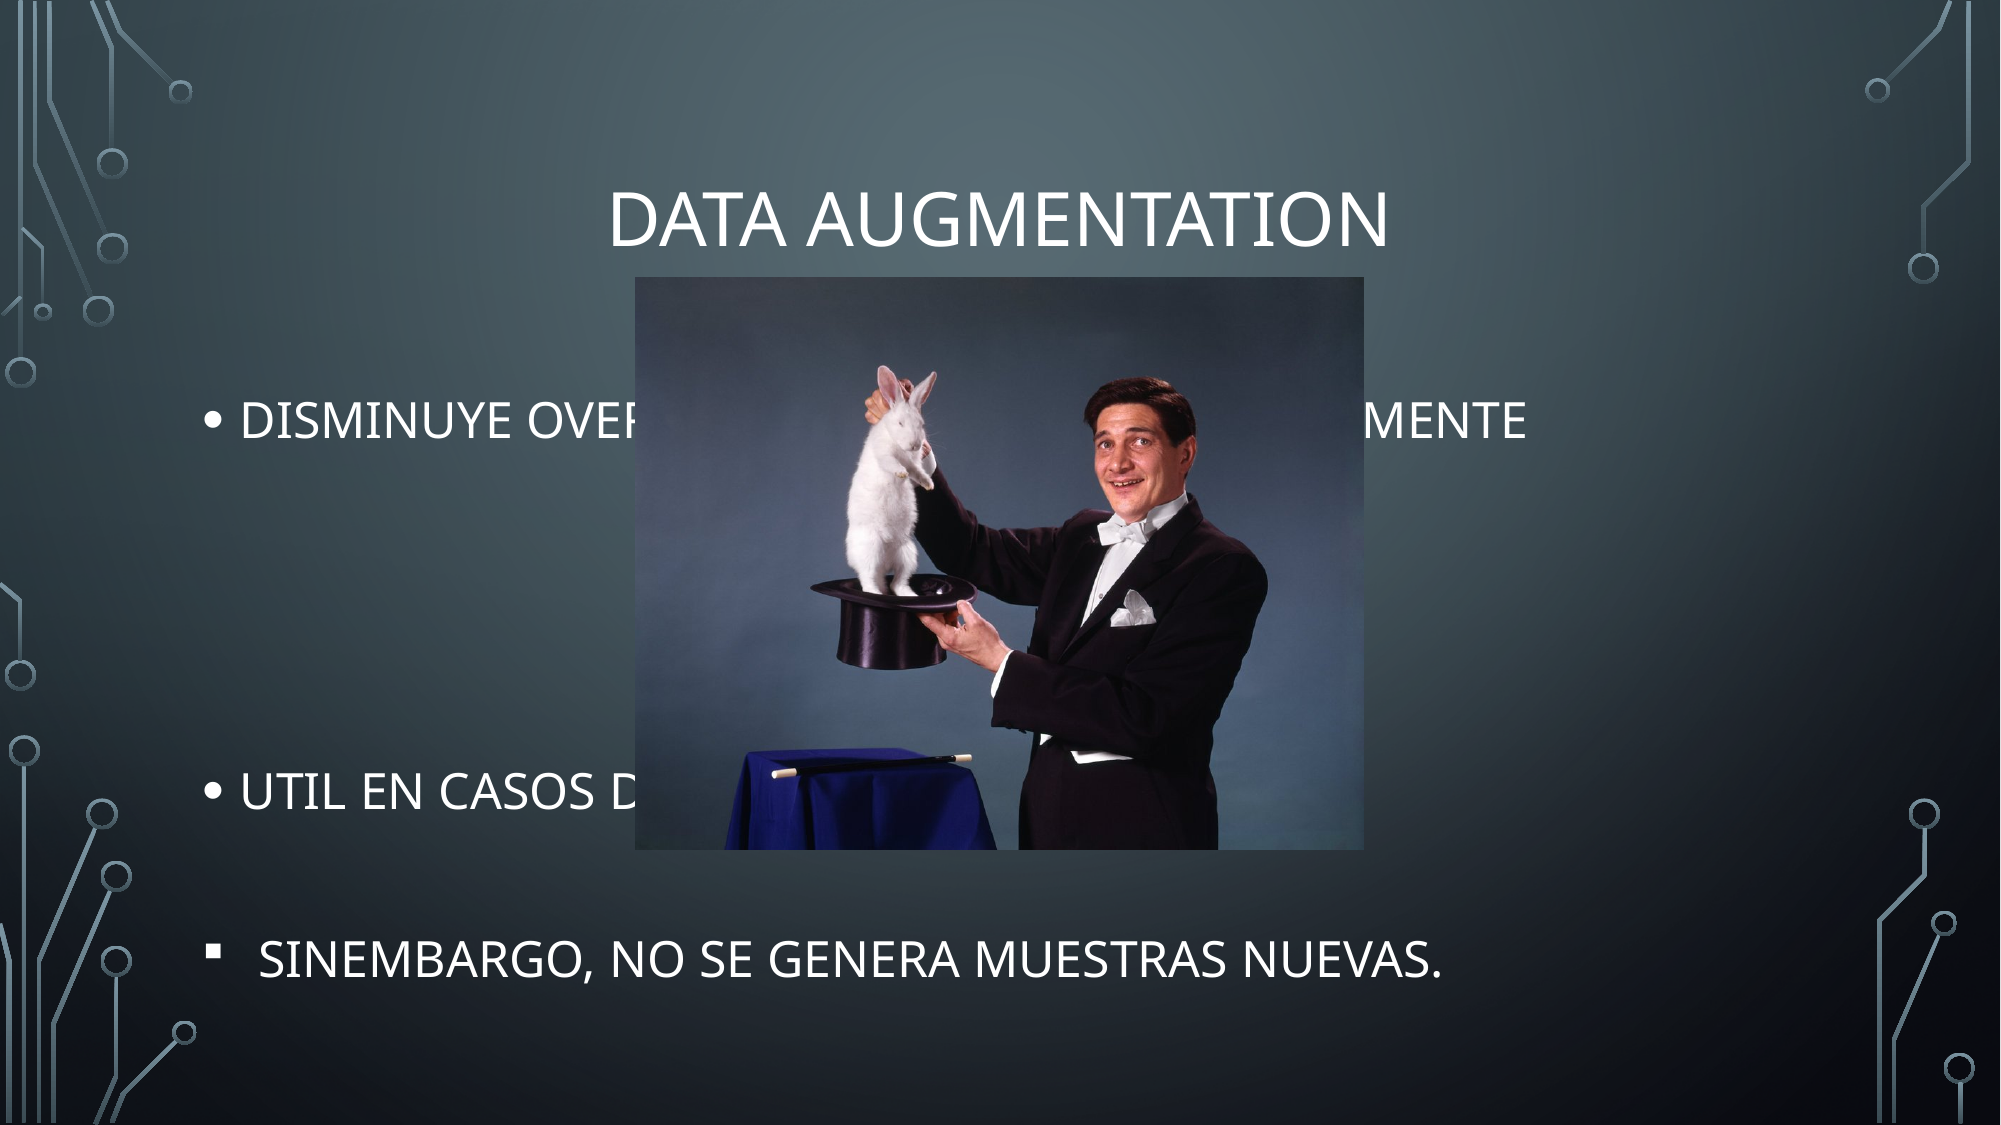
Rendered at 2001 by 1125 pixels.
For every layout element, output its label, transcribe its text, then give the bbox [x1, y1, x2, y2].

title Data augmentation [187, 101, 1813, 344]
list DISMINUYE OVERFITTING APLICADO CORRECTAMENTE UTIL EN CASOS DE DESBALANCE DE CLASES [1364, 369, 1813, 840]
list DISMINUYE OVERFITTING APLICADO CORRECTAMENTE UTIL EN CASOS DE DESBALANCE DE CLASES [187, 369, 635, 840]
picture [635, 276, 1364, 851]
text_box SINEMBARGO, NO SE GENERA MUESTRAS NUEVAS. [187, 920, 1942, 1041]
